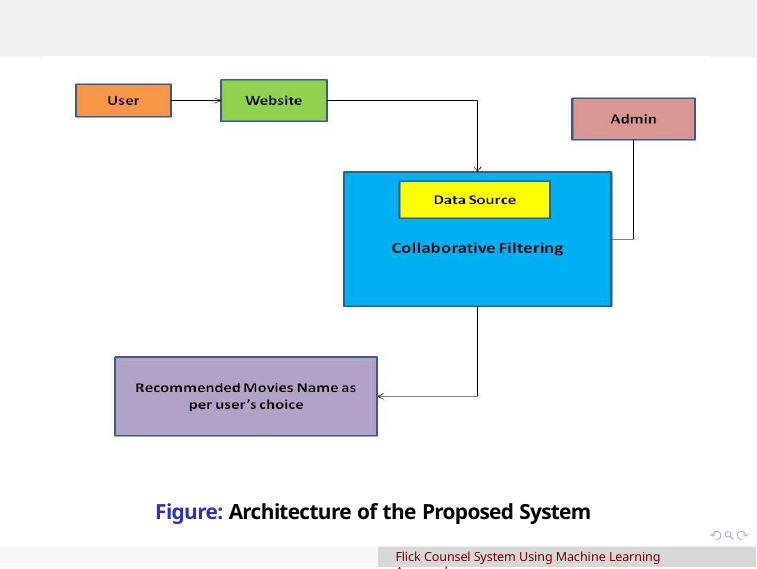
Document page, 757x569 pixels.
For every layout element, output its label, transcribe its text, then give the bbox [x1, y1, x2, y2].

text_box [709, 530, 750, 541]
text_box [0, 546, 757, 568]
picture [42, 56, 711, 473]
text_box Figure: Architecture of the Proposed System [153, 496, 641, 524]
